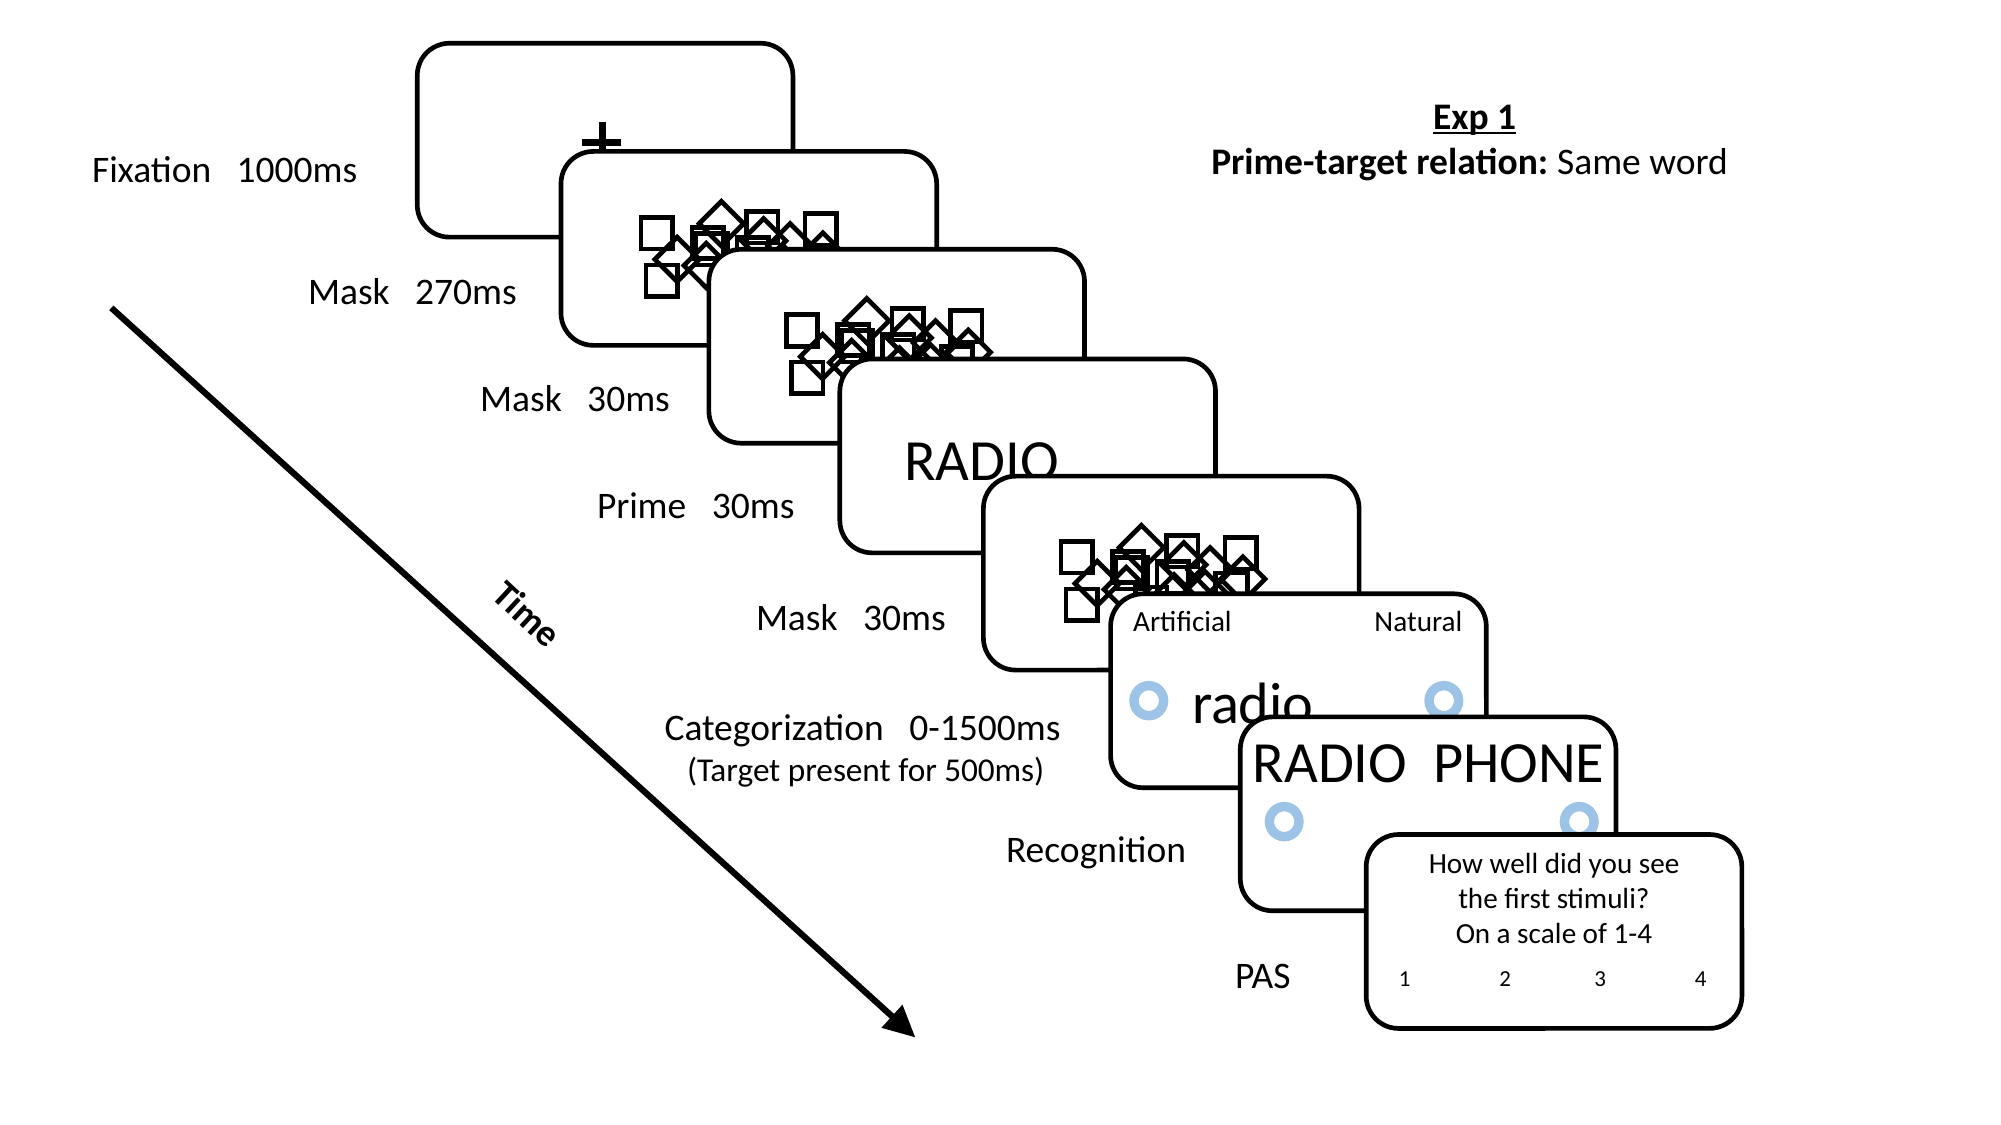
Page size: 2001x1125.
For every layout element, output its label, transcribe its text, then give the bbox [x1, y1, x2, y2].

text_box Exp 1 Prime-target relation: Same word [1196, 84, 1753, 190]
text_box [417, 43, 793, 238]
text_box Fixation 1000ms [77, 137, 409, 198]
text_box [708, 249, 1085, 444]
text_box Categorization 0-1500ms (Target present for 500ms) [916, 695, 1133, 796]
text_box Recognition [991, 817, 1222, 878]
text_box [983, 476, 1360, 671]
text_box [111, 307, 916, 1038]
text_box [1222, 716, 1634, 911]
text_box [1365, 834, 1742, 1029]
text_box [1092, 593, 1537, 788]
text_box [839, 358, 1216, 553]
text_box Mask 30ms [916, 585, 981, 646]
text_box Mask 270ms [293, 259, 558, 307]
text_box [560, 151, 937, 346]
text_box PAS [1220, 943, 1334, 1004]
